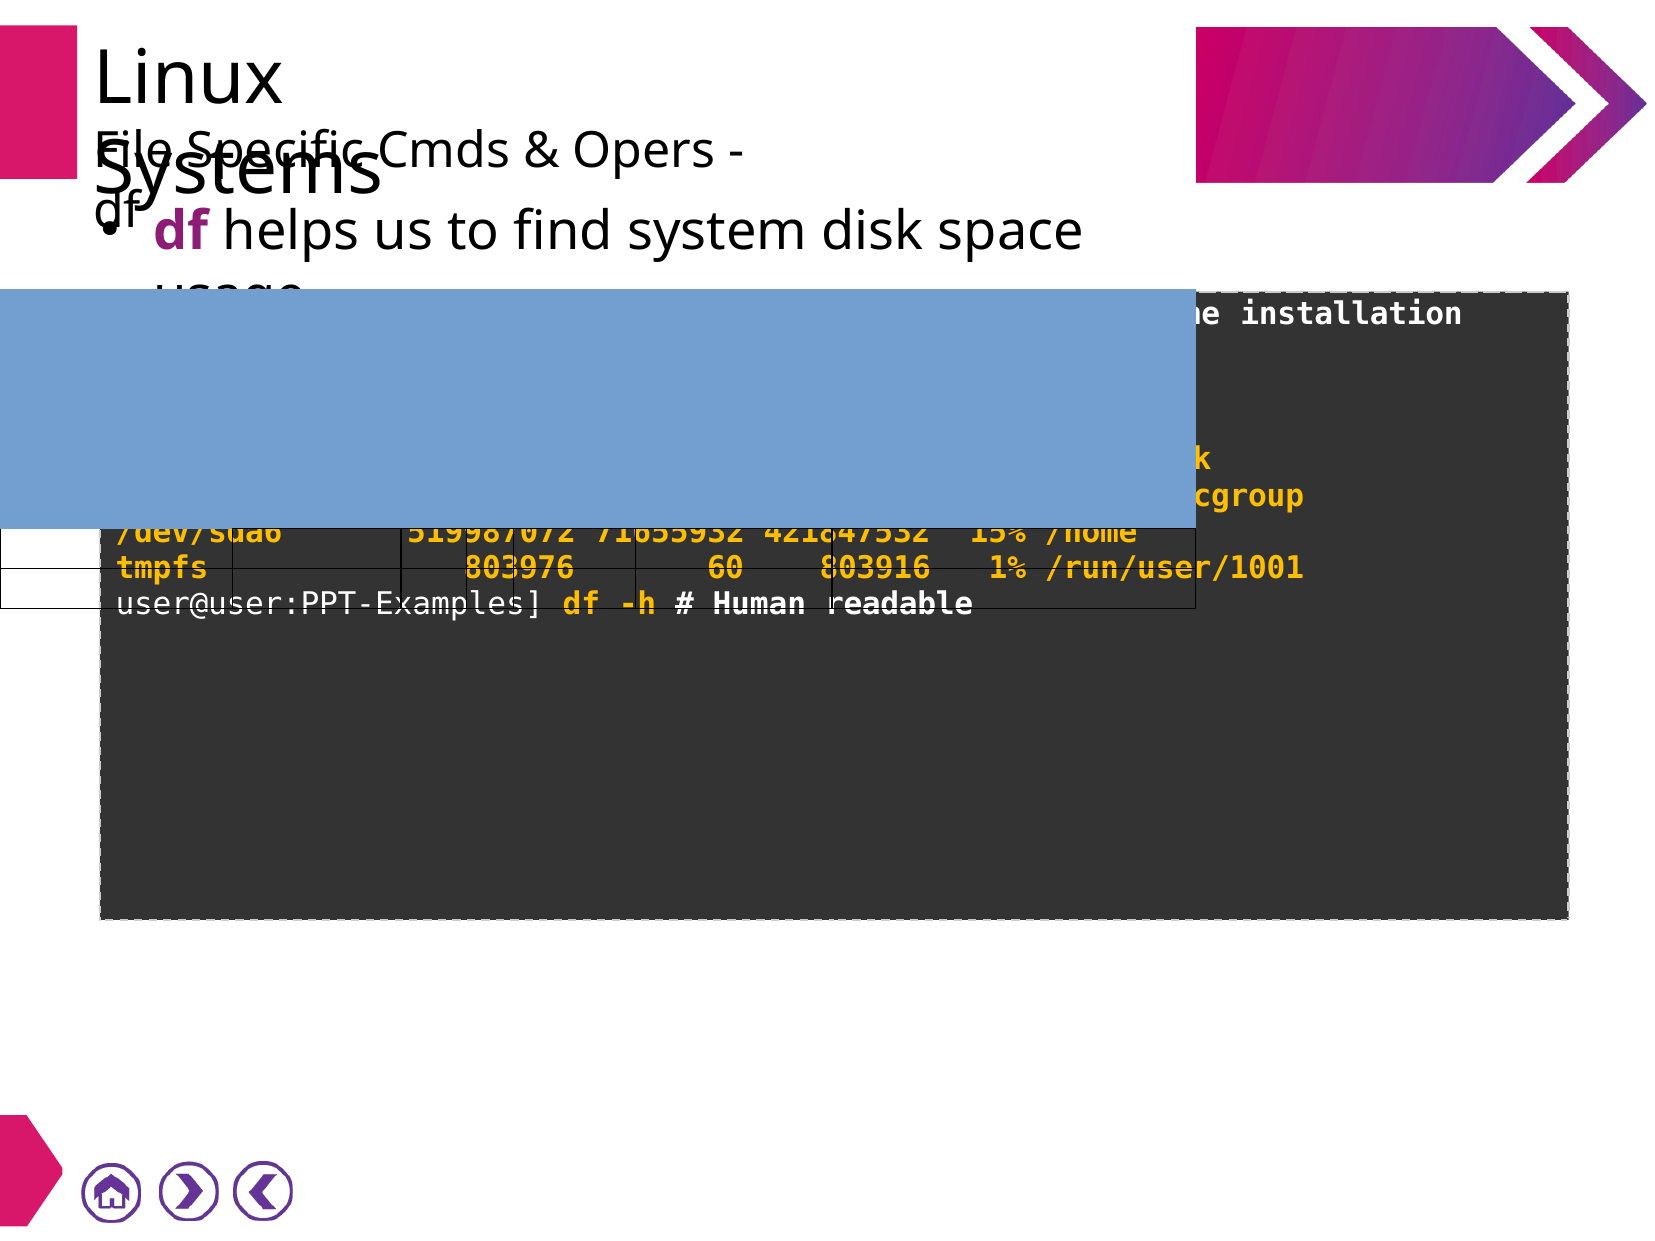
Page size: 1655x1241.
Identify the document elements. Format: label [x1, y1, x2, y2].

picture [159, 1161, 219, 1222]
text_box [98, 193, 1570, 922]
table_header [0, 0, 1196, 289]
picture [1196, 27, 1647, 183]
table_cell [1, 569, 98, 608]
picture [233, 1161, 293, 1222]
table_cell [1, 529, 98, 568]
picture [80, 1163, 141, 1223]
